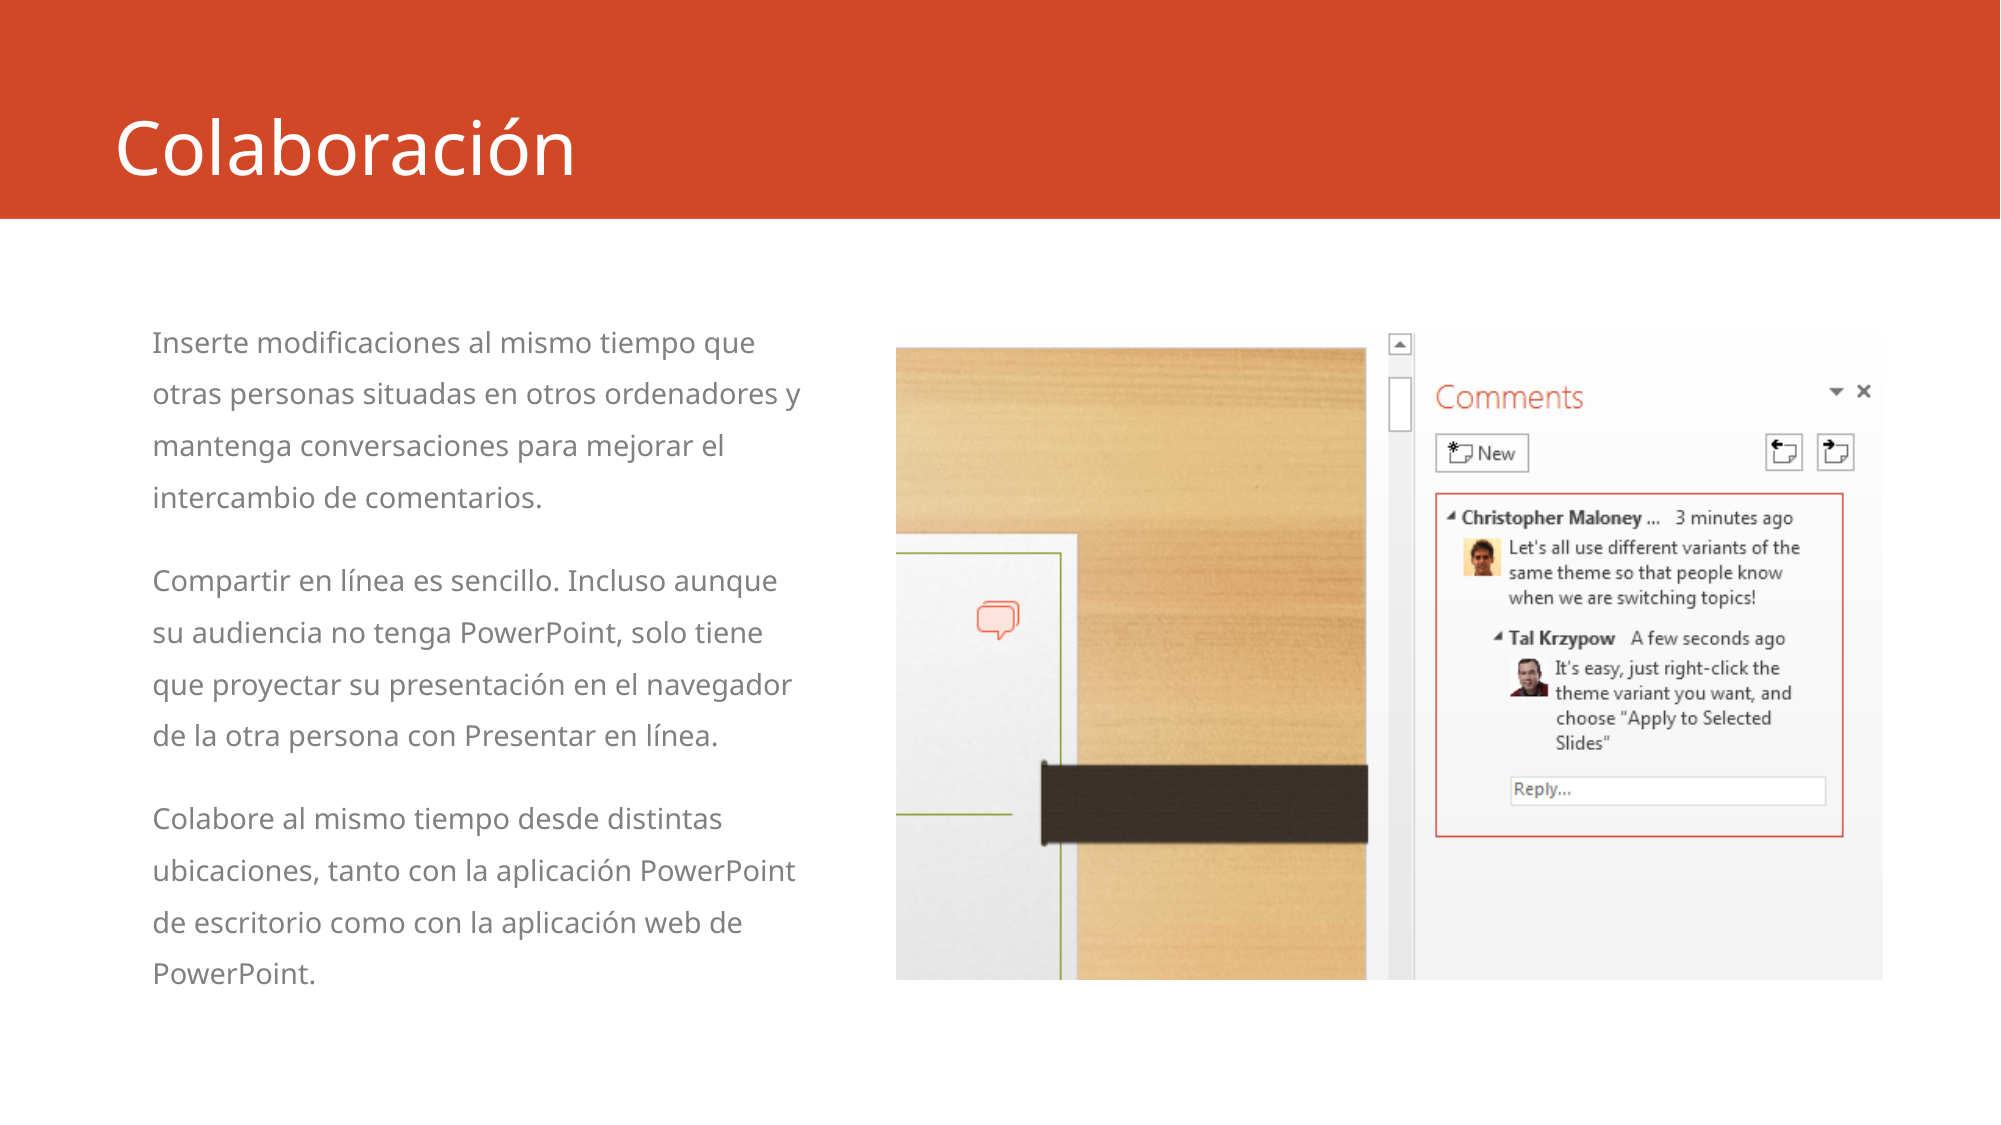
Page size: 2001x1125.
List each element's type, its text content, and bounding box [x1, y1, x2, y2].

picture [896, 332, 1883, 980]
list Inserte modificaciones al mismo tiempo que otras personas situadas en otros ordenadores y mantenga conversaciones para mejorar el intercambio de comentarios. Compartir en línea es sencillo. Incluso aunque su audiencia no tenga PowerPoint, solo tiene que proyectar su presentación en el navegador de la otra persona con Presentar en línea. Colabore al mismo tiempo desde distintas ubicaciones, tanto con la aplicación PowerPoint de escritorio como con la aplicación web de PowerPoint. [137, 299, 822, 1014]
title Colaboración [99, 0, 1863, 199]
